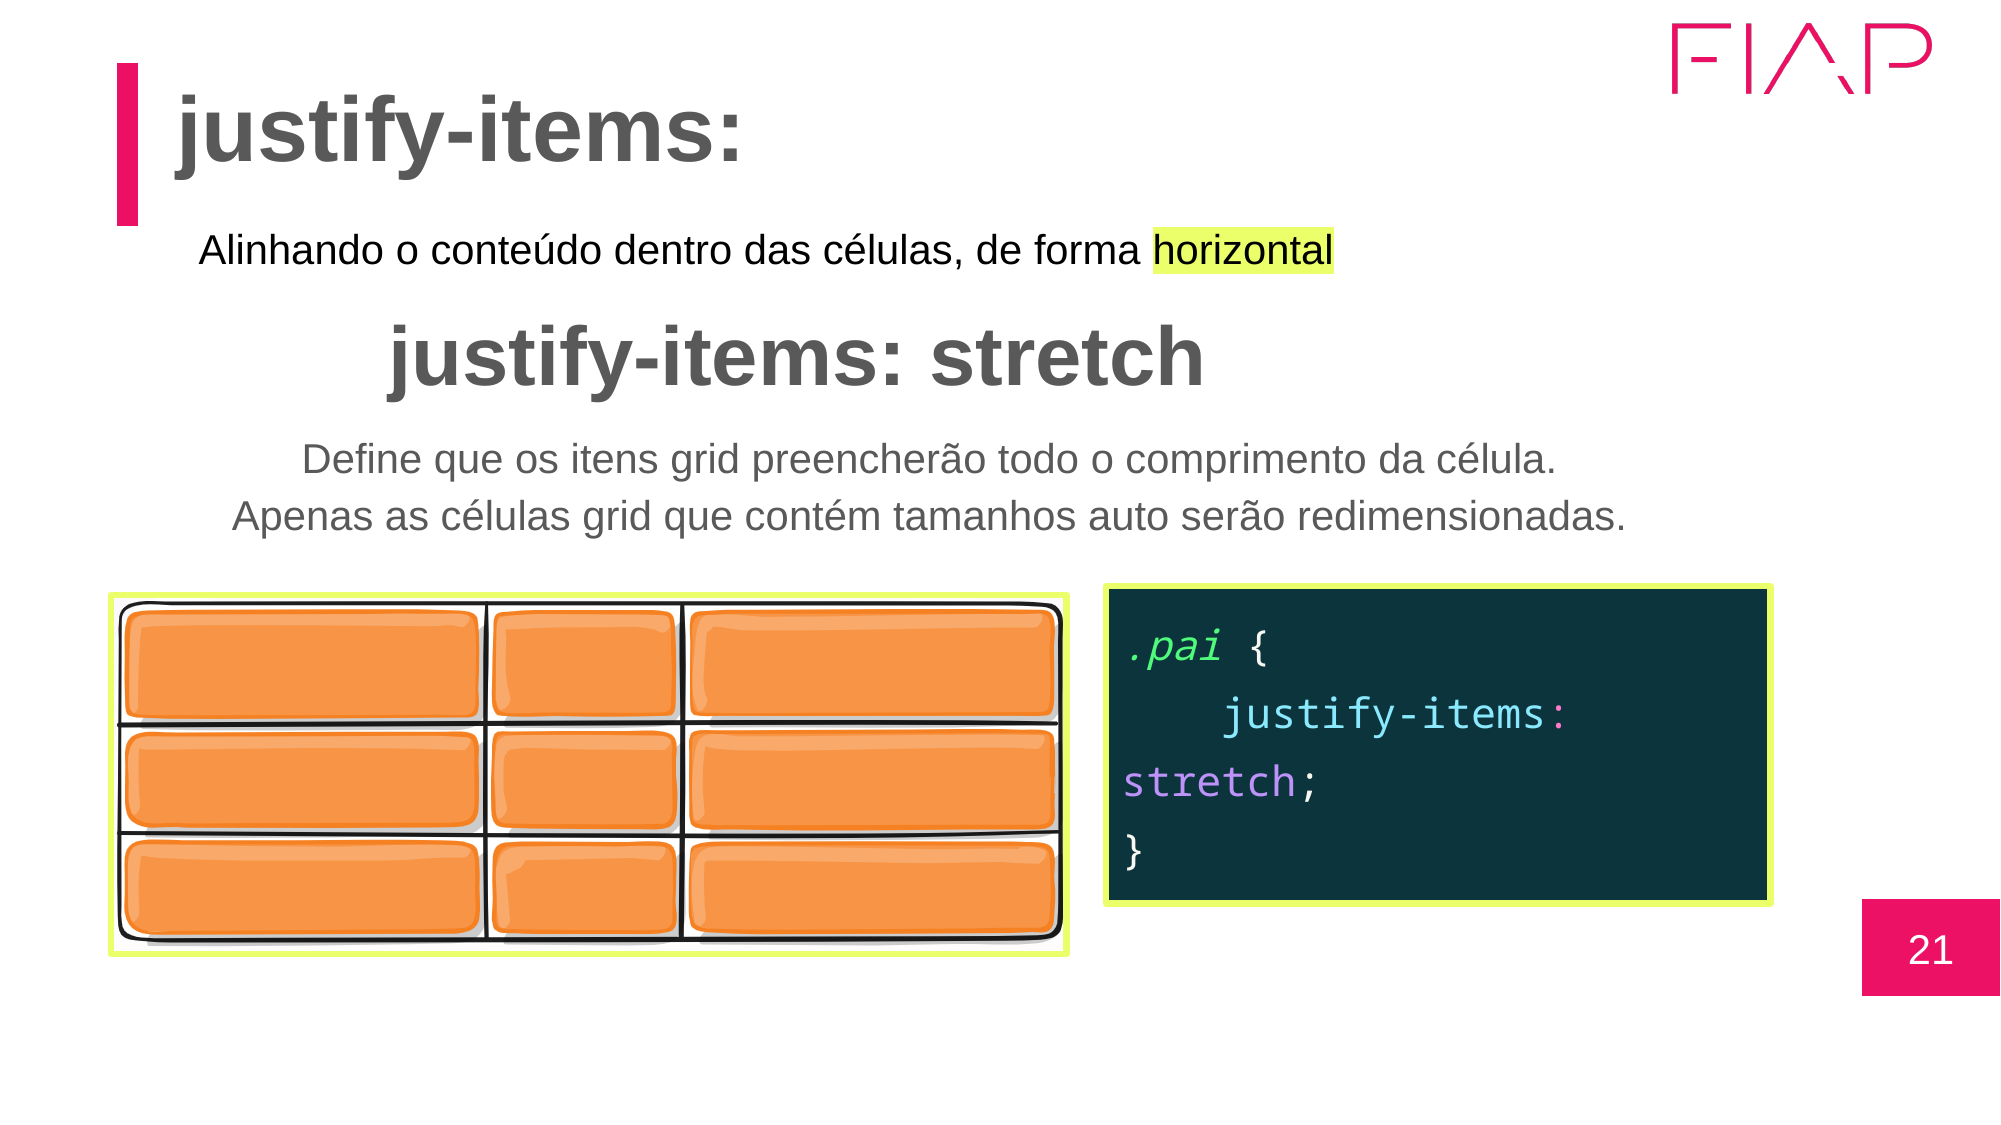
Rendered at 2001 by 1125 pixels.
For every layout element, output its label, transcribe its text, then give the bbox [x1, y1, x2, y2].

text_box justify-items: [161, 66, 1613, 198]
picture [1862, 899, 2000, 917]
text_box Define que os itens grid preencherão todo o comprimento da célula. Apenas as células grid que contém tamanhos auto serão redimensionadas. [149, 408, 1710, 554]
picture [113, 597, 1064, 952]
picture [1672, 23, 1932, 94]
text_box Alinhando o conteúdo dentro das células, de forma horizontal [161, 208, 1371, 278]
text_box justify-items: stretch [102, 278, 1494, 411]
picture [117, 63, 138, 226]
text_box .pai { justify-items: stretch; } [1106, 586, 1771, 904]
slide_number ‹#› [1862, 917, 2000, 978]
picture [1862, 978, 2000, 996]
